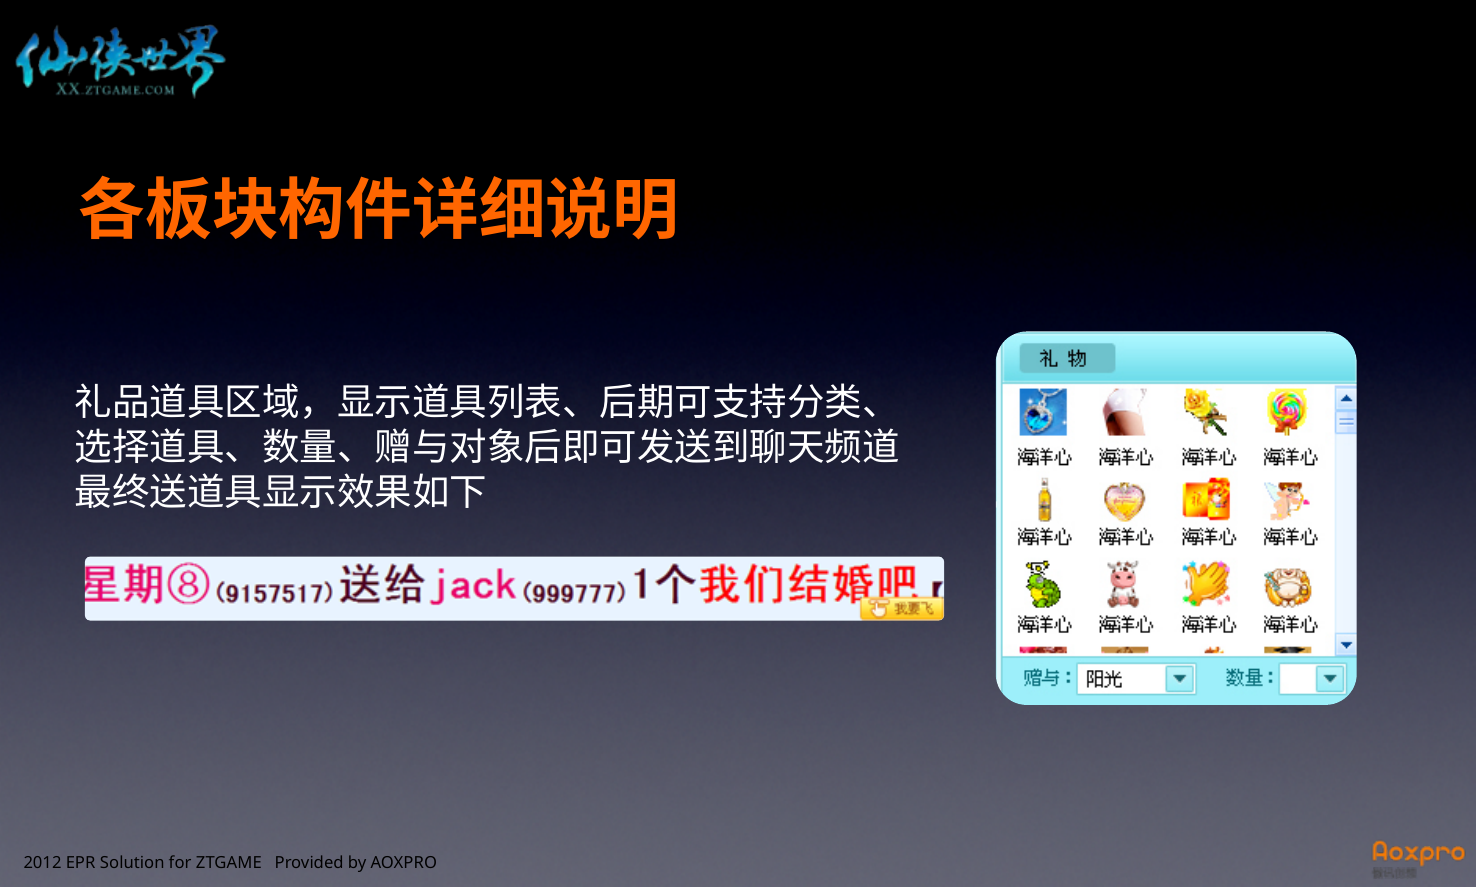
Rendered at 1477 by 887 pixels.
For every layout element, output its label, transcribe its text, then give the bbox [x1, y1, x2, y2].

text_box 礼品道具区域，显示道具列表、后期可支持分类、 选择道具、数量、赠与对象后即可发送到聊天频道 最终送道具显示效果如下 [61, 370, 990, 520]
text_box 各板块构件详细说明 [63, 159, 695, 255]
picture [0, 0, 1476, 887]
